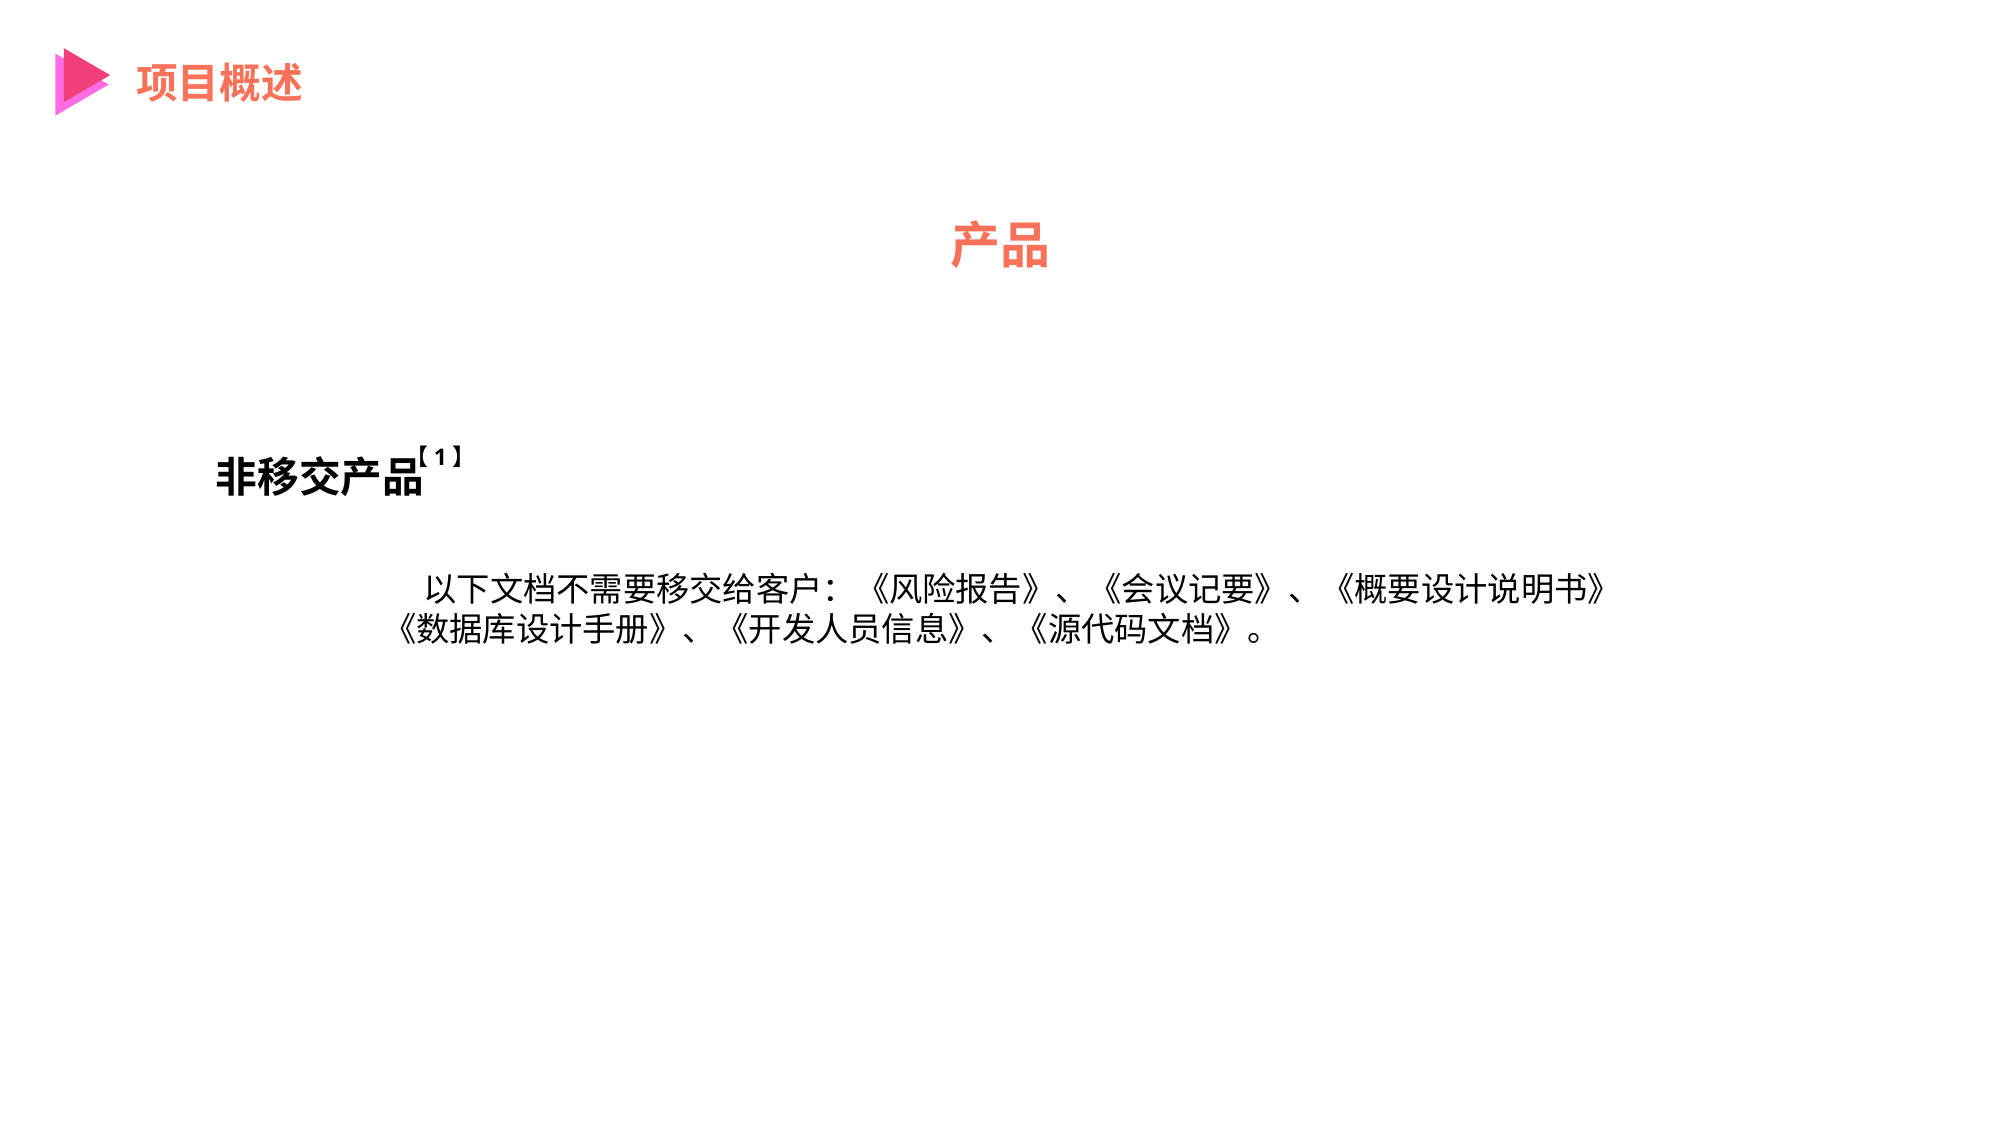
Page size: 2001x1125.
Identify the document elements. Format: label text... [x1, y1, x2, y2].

text_box 项目概述 [121, 48, 455, 114]
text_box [55, 48, 111, 116]
text_box 以下文档不需要移交给客户：《风险报告》、《会议记要》、《概要设计说明书》《数据库设计手册》、《开发人员信息》、《源代码文档》。 [368, 560, 1700, 691]
text_box 产品 [709, 205, 1291, 281]
text_box 【1】 [390, 435, 491, 478]
text_box 非移交产品 [200, 443, 440, 508]
